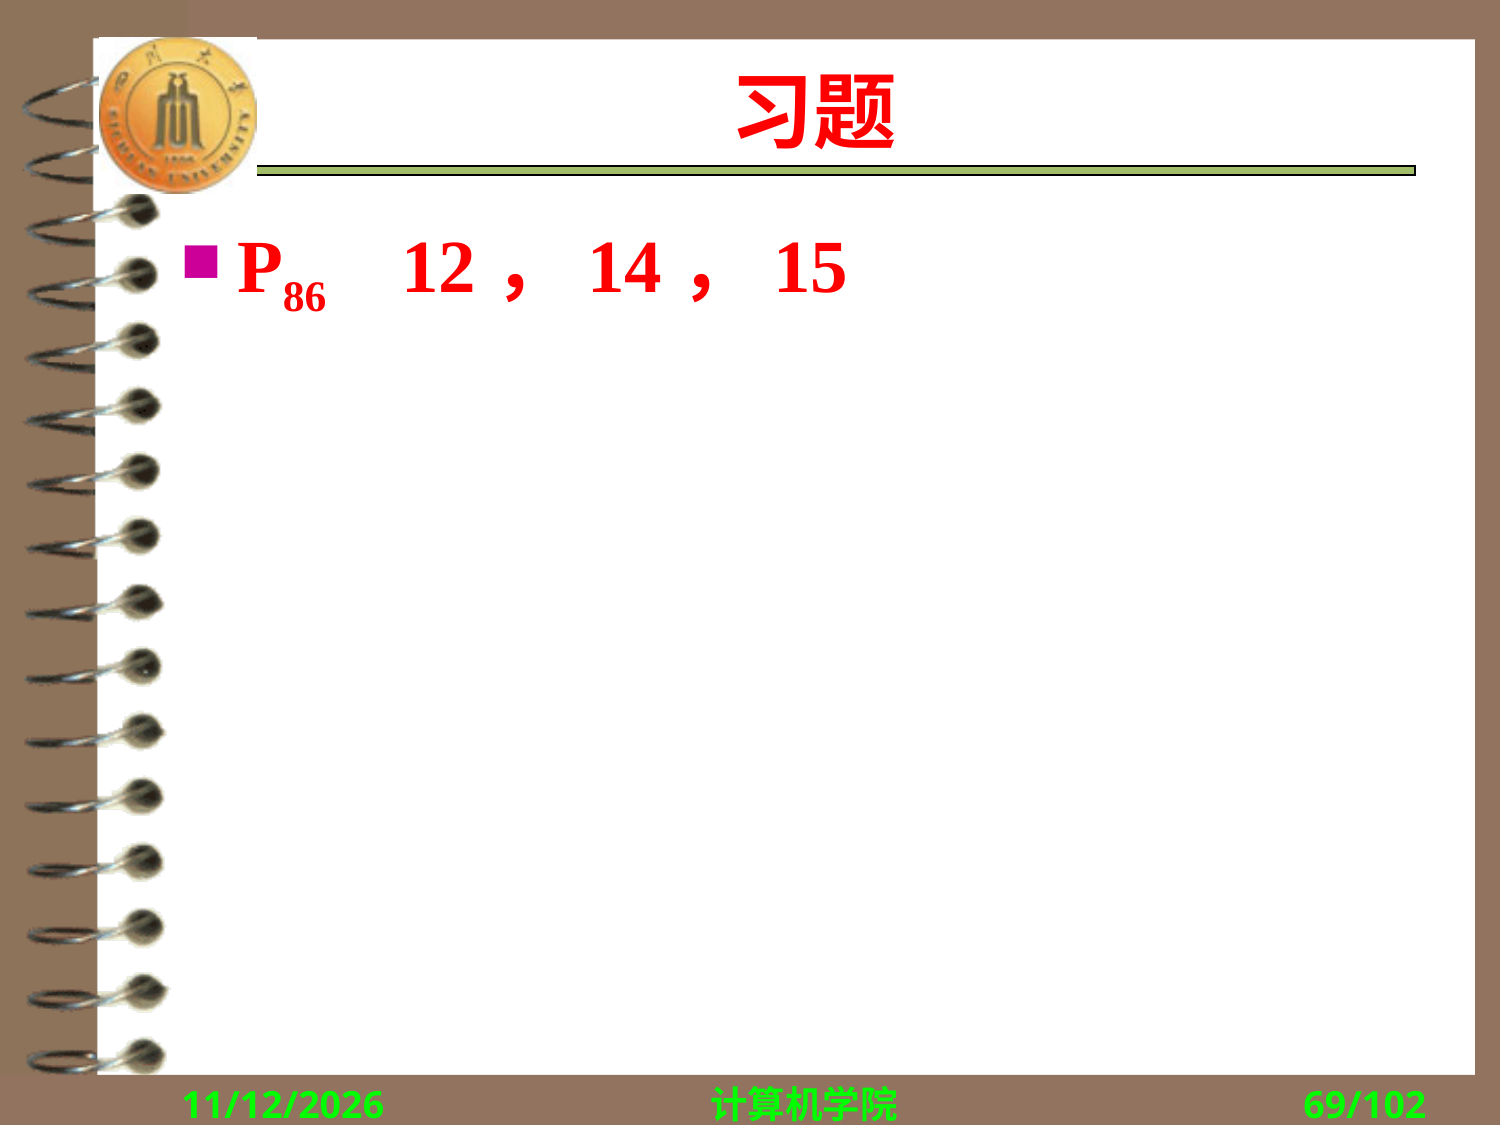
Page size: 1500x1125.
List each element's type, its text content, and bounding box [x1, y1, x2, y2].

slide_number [166, 1073, 479, 1100]
footer 计算机学院 [479, 1073, 1128, 1100]
slide_number 69/102 [1128, 1073, 1442, 1100]
list P86 12，14，15 [174, 191, 1425, 313]
title 习题 [212, 50, 1415, 168]
picture [0, 0, 257, 1075]
